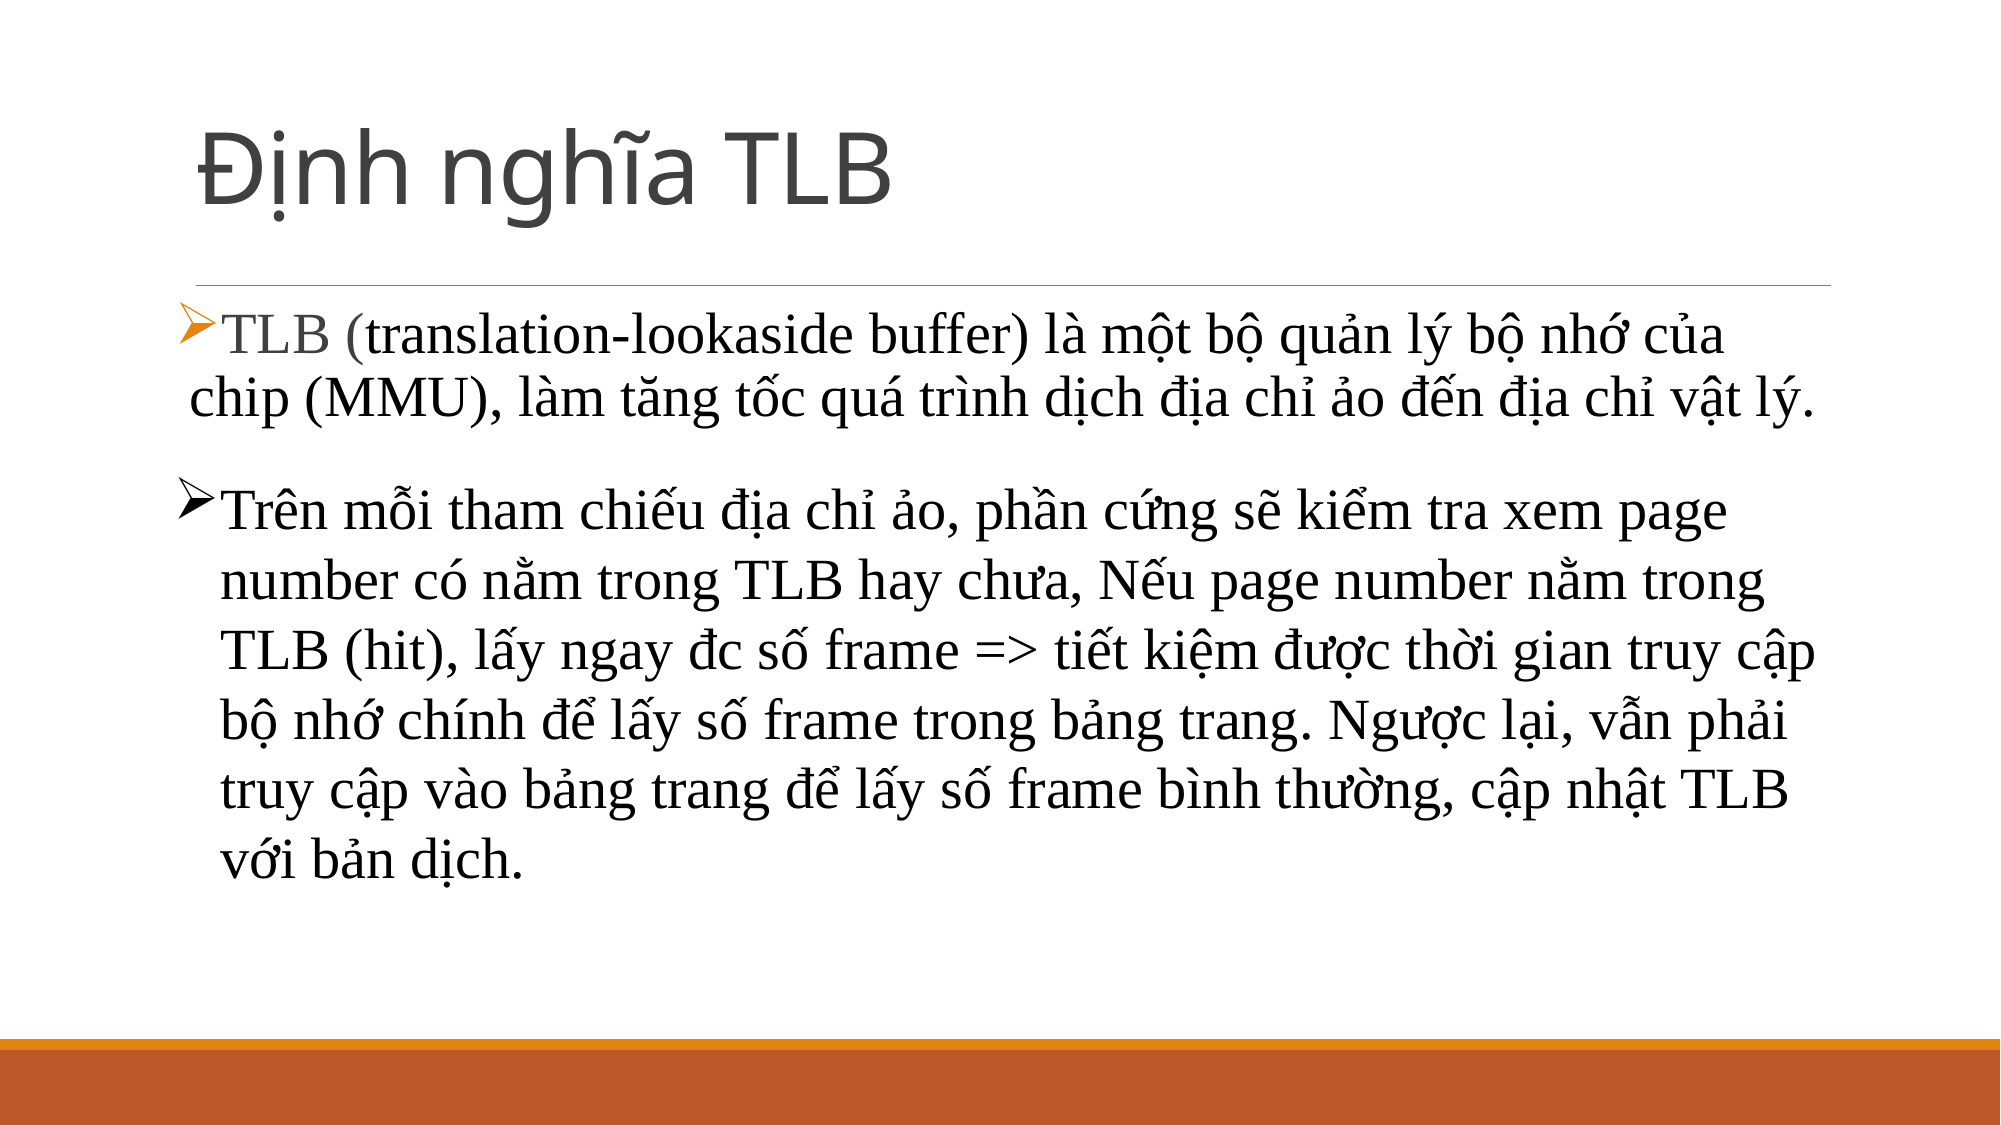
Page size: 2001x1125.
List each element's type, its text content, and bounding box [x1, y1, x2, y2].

text_box Trên mỗi tham chiếu địa chỉ ảo, phần cứng sẽ kiểm tra xem page number có nằm trong TLB hay chưa, Nếu page number nằm trong TLB (hit), lấy ngay đc số frame => tiết kiệm được thời gian truy cập bộ nhớ chính để lấy số frame trong bảng trang. Ngược lại, vẫn phải truy cập vào bảng trang để lấy số frame bình thường, cập nhật TLB với bản dịch. [158, 463, 1868, 968]
title Định nghĩa TLB [180, 47, 1830, 233]
list TLB (translation-lookaside buffer) là một bộ quản lý bộ nhớ của chip (MMU), làm tăng tốc quá trình dịch địa chỉ ảo đến địa chỉ vật lý. [174, 295, 1825, 463]
